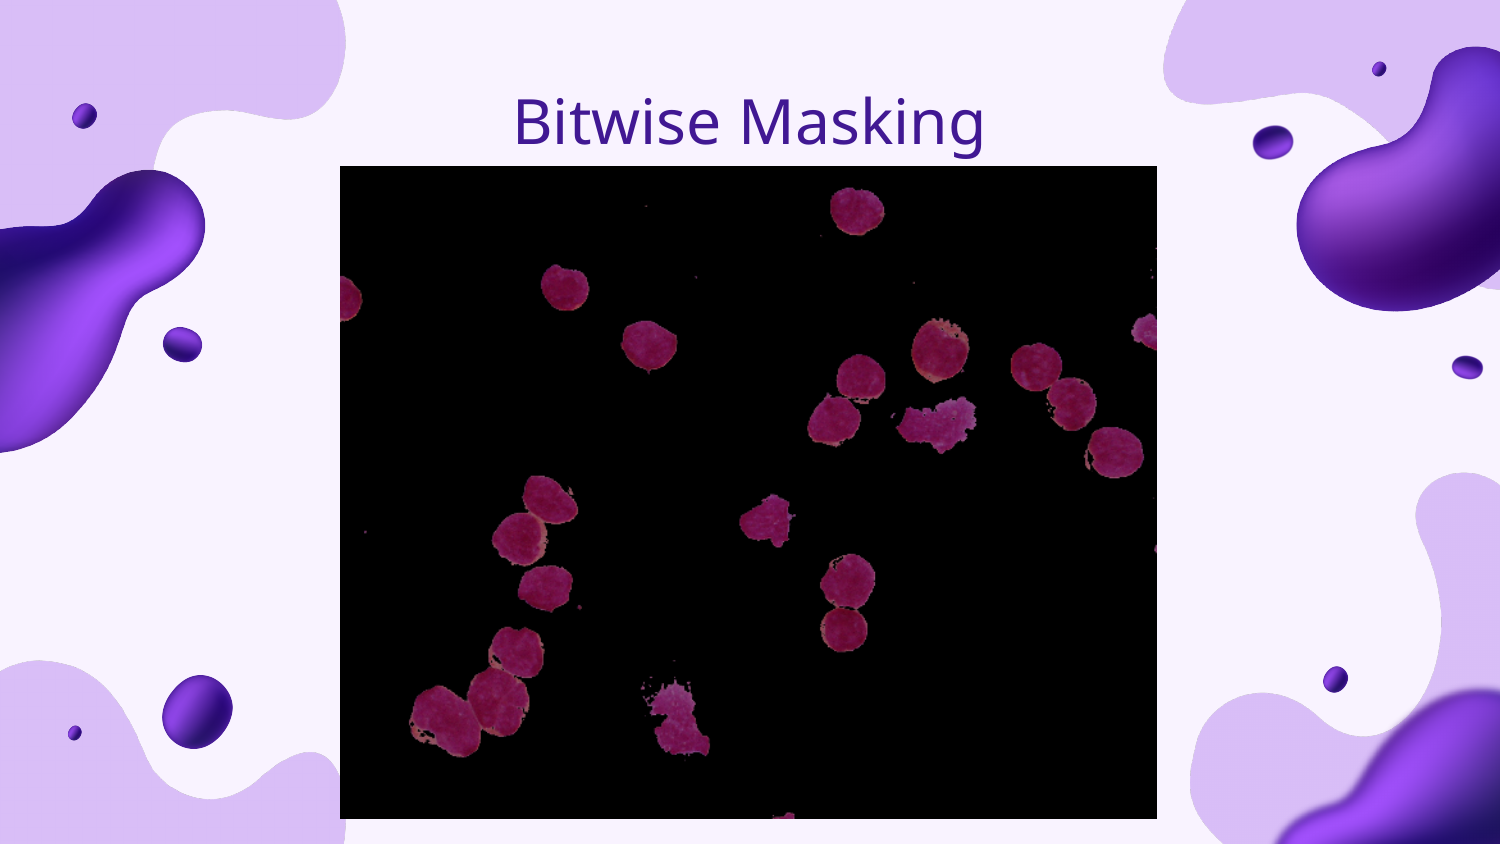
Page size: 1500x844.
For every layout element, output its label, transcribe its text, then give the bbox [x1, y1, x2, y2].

picture [0, 0, 1157, 844]
title Bitwise Masking [118, 71, 1382, 168]
picture [1079, 0, 1500, 844]
